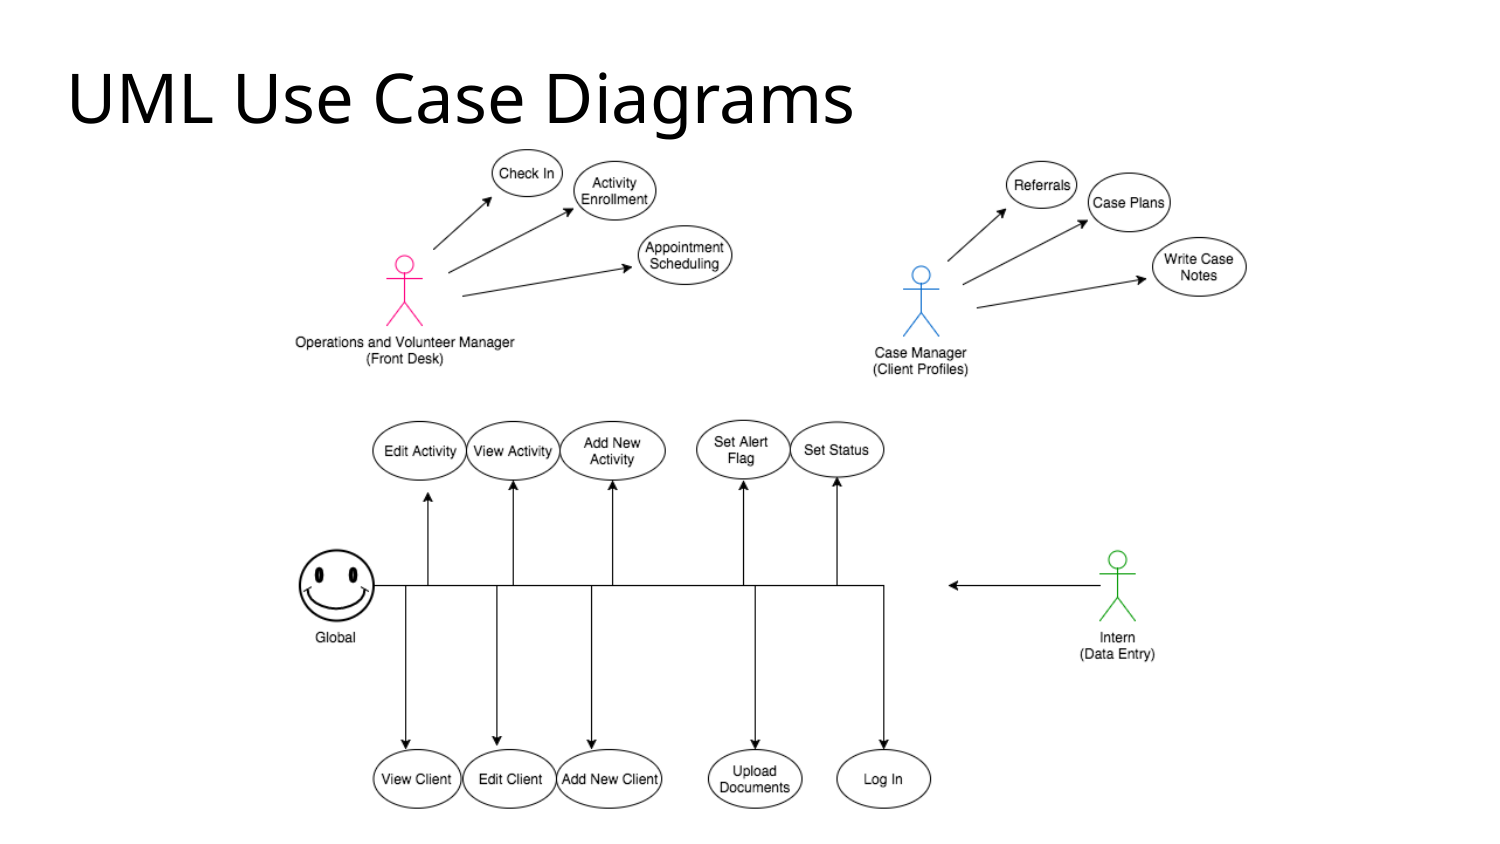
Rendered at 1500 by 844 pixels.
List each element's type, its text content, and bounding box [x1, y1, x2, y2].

picture [292, 148, 1248, 810]
title UML Use Case Diagrams [51, 49, 1449, 144]
